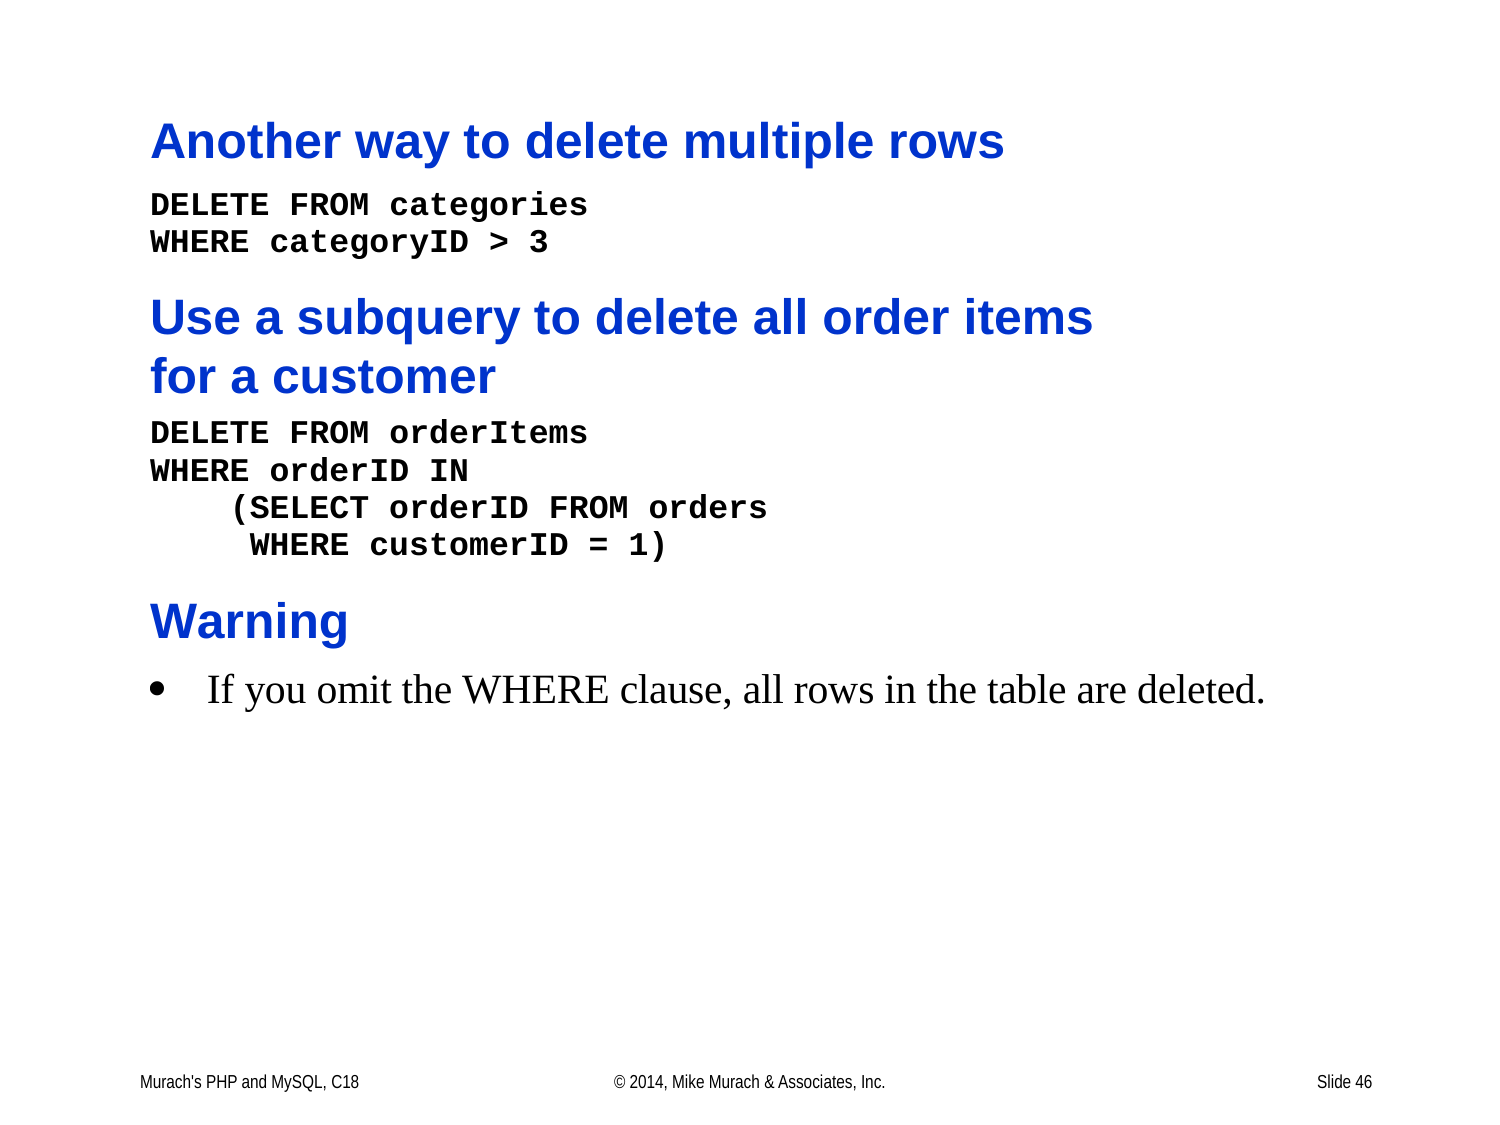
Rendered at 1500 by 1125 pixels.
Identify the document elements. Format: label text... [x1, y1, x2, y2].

slide_number Slide 46 [1074, 1025, 1388, 1100]
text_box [149, 187, 1346, 798]
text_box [149, 112, 1128, 183]
slide_number Murach's PHP and MySQL, C18 [125, 1025, 450, 1100]
footer © 2014, Mike Murach & Associates, Inc. [474, 1025, 1025, 1100]
